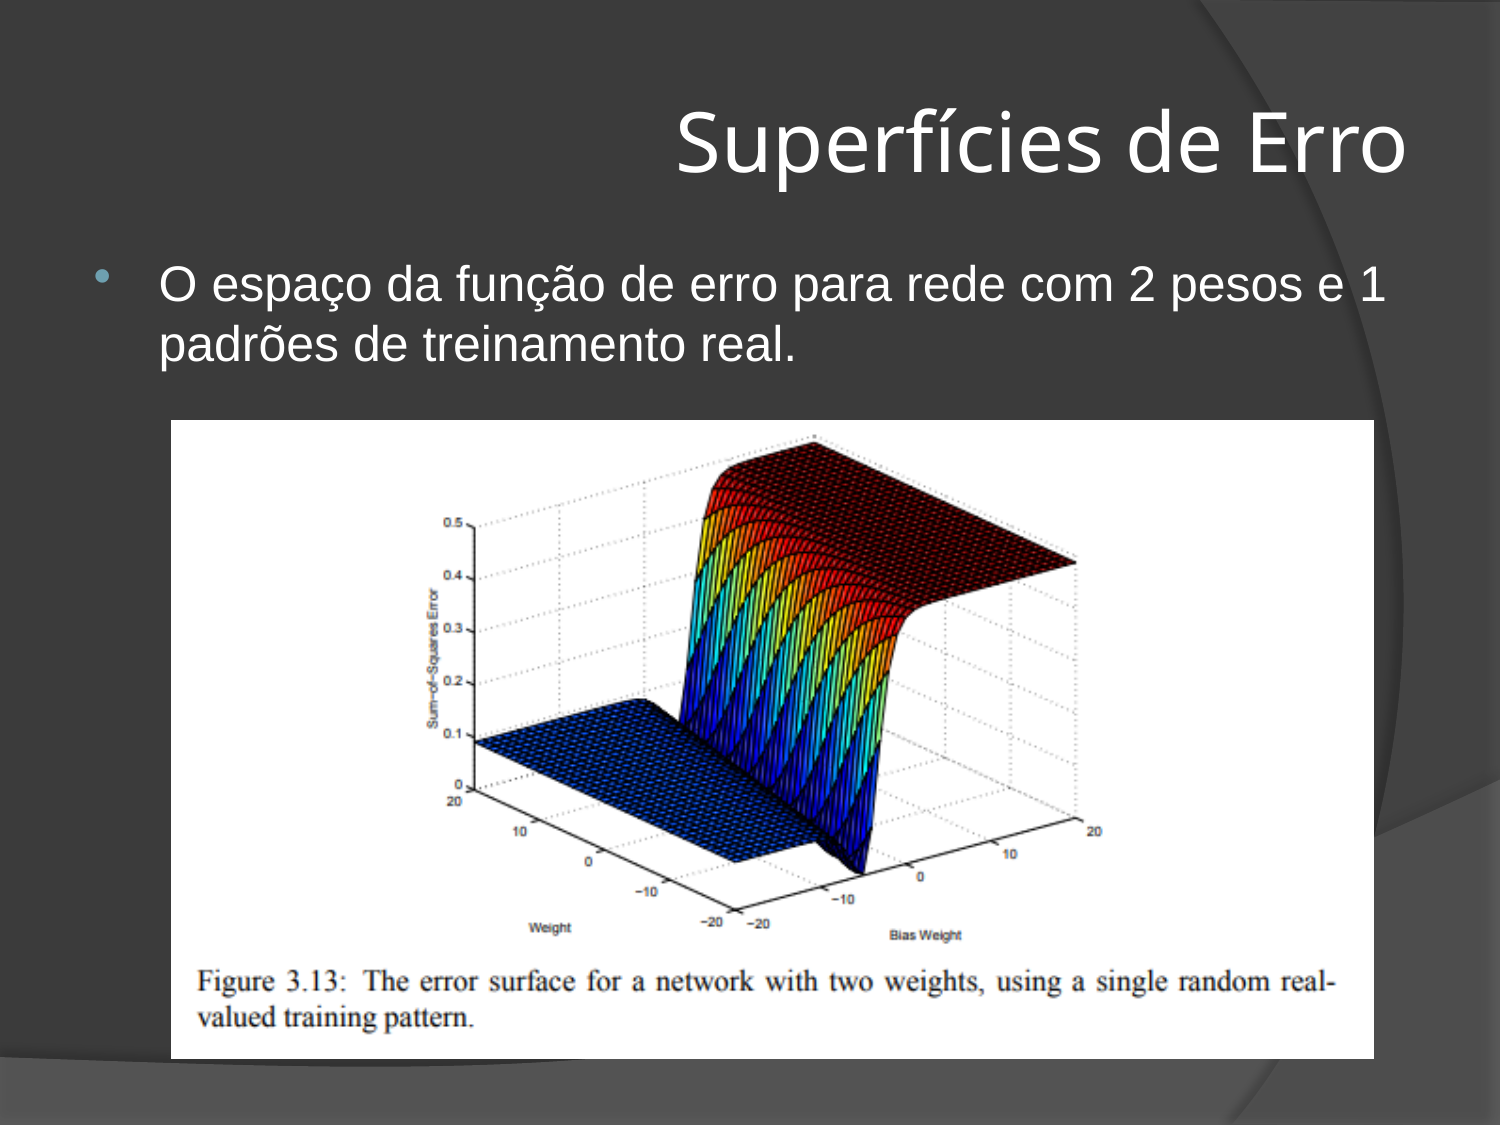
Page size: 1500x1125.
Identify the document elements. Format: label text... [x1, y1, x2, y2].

list O espaço da função de erro para rede com 2 pesos e 1 padrões de treinamento real. [75, 243, 1424, 1071]
title Superfícies de Erro [75, 45, 1418, 233]
picture [170, 420, 1374, 1059]
